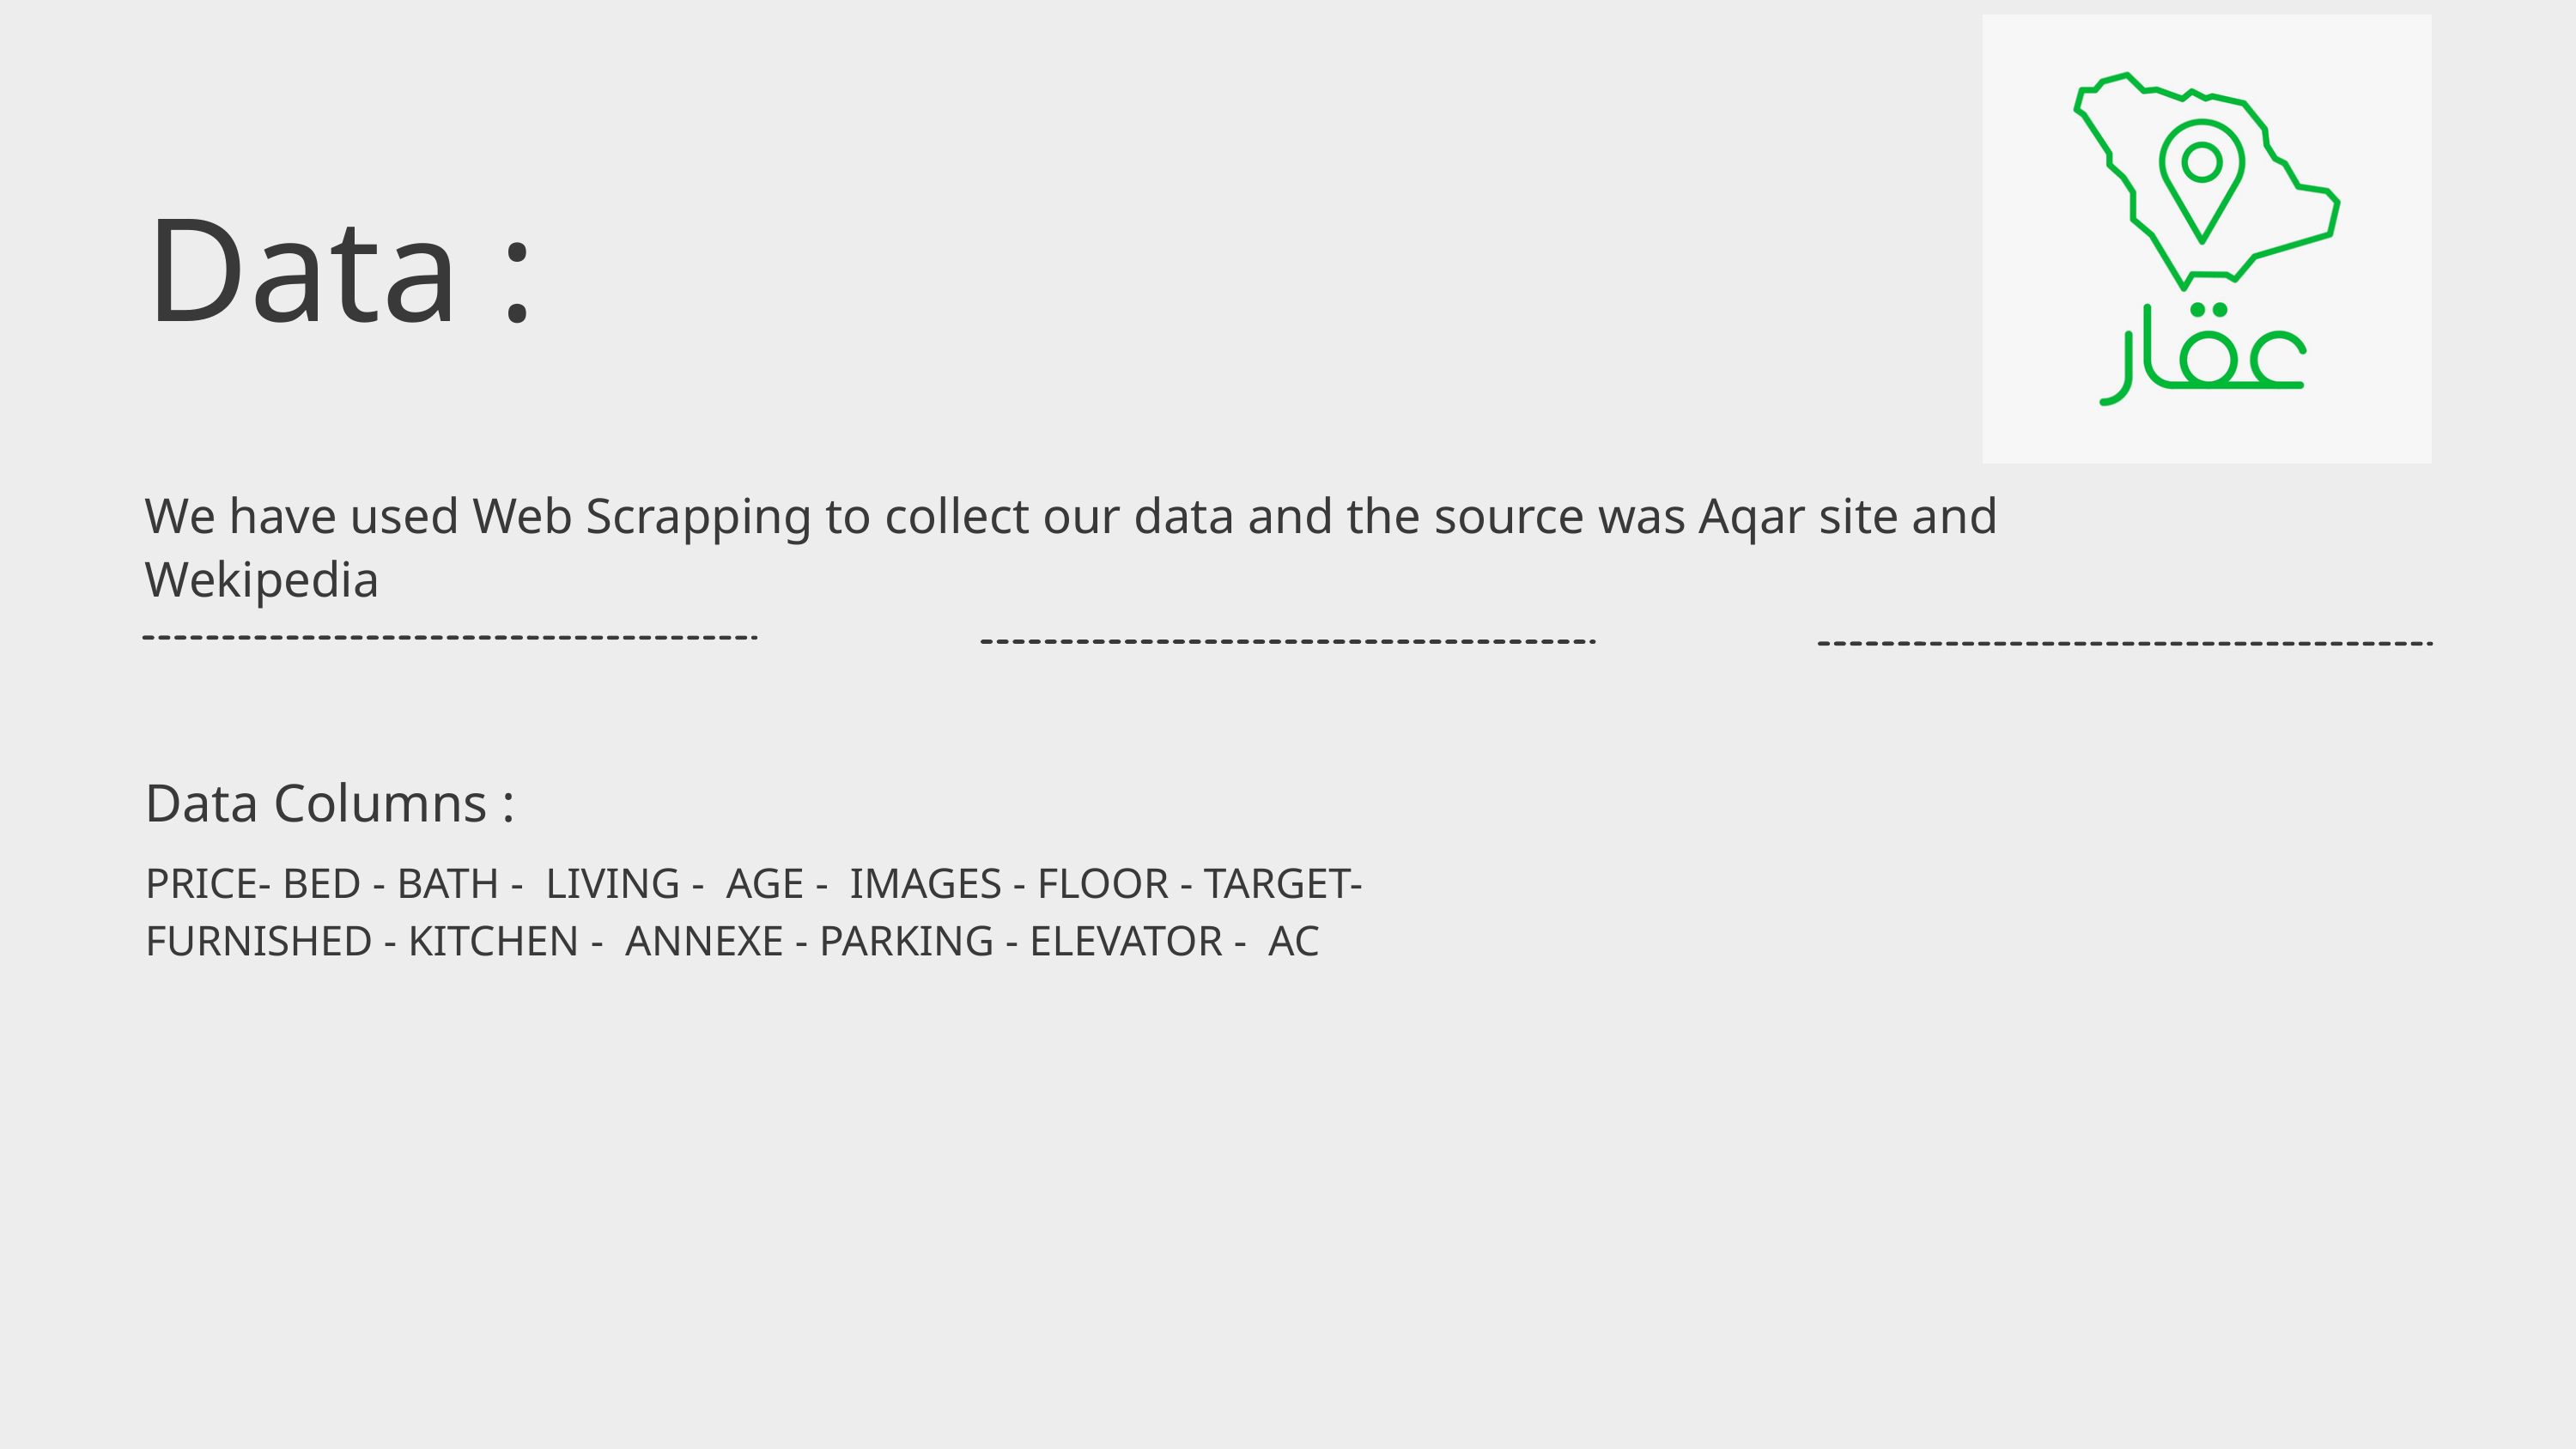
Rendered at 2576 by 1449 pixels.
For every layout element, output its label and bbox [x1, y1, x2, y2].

text_box [144, 770, 2576, 1017]
picture [1983, 15, 2432, 194]
text_box [144, 194, 2576, 614]
